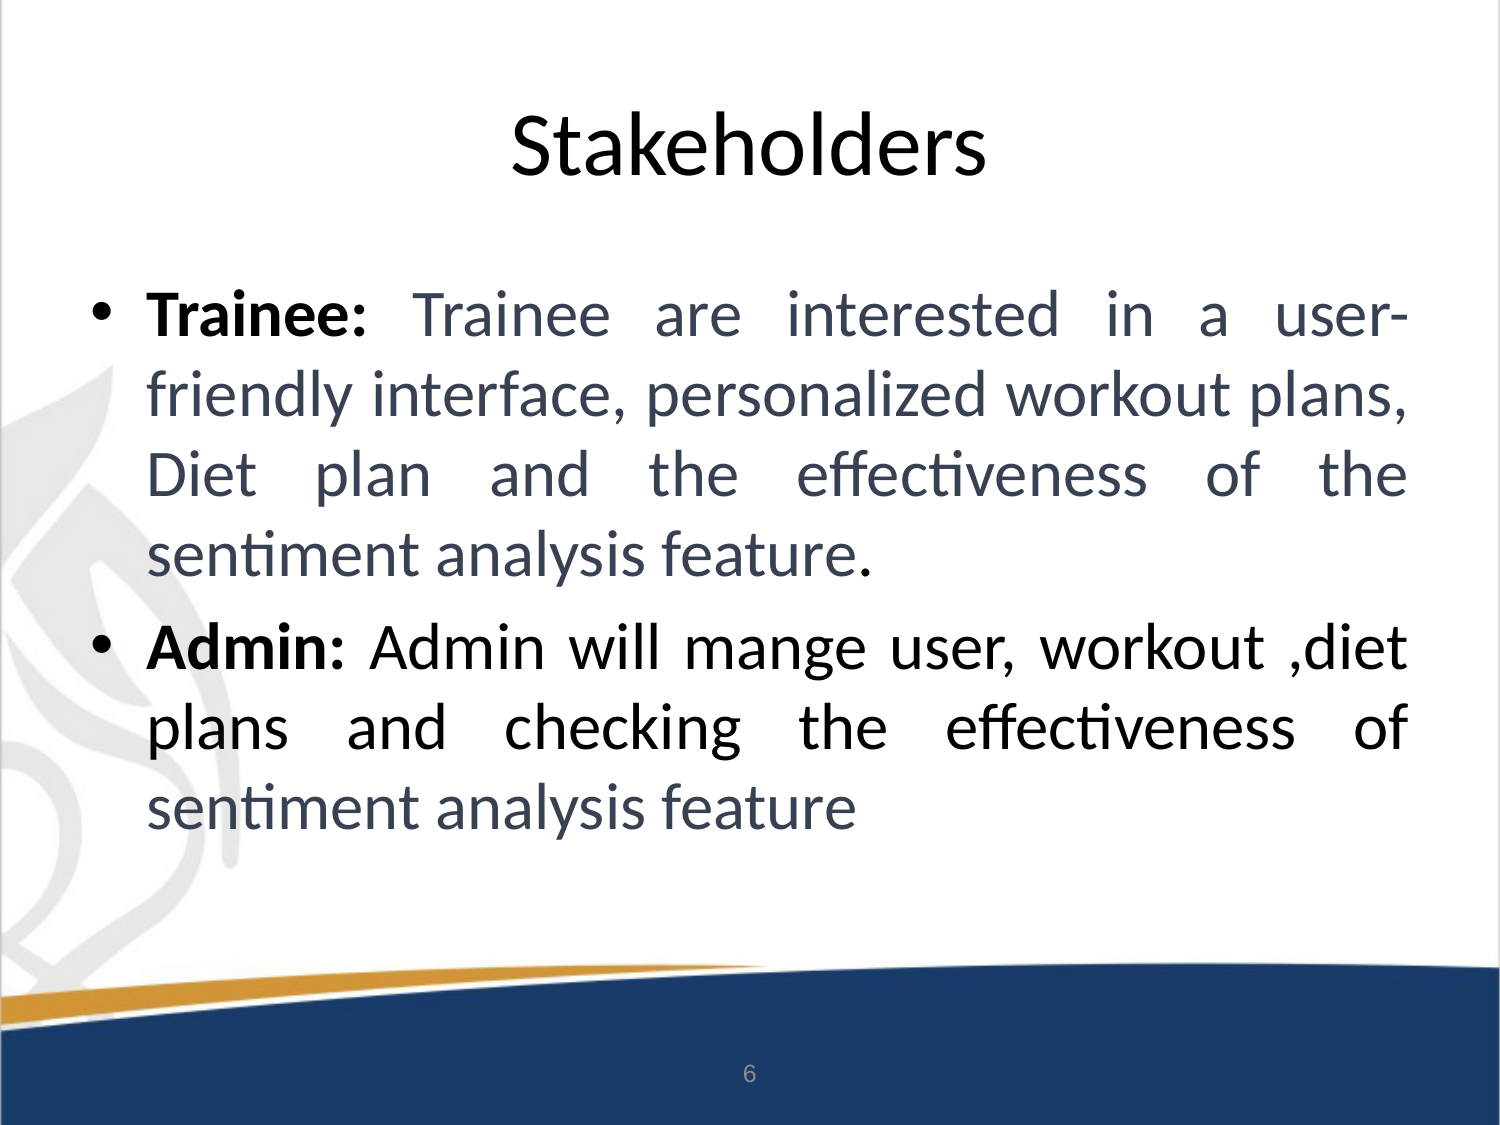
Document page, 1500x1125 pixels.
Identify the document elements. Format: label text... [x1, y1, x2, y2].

picture [0, 0, 1500, 1125]
footer 6 [512, 1042, 988, 1103]
list Trainee: Trainee are interested in a user-friendly interface, personalized workout plans, Diet plan and the effectiveness of the sentiment analysis feature. Admin: Admin will mange user, workout ,diet plans and checking the effectiveness of sentiment analysis feature [75, 262, 1425, 1005]
title Stakeholders [75, 45, 1425, 233]
